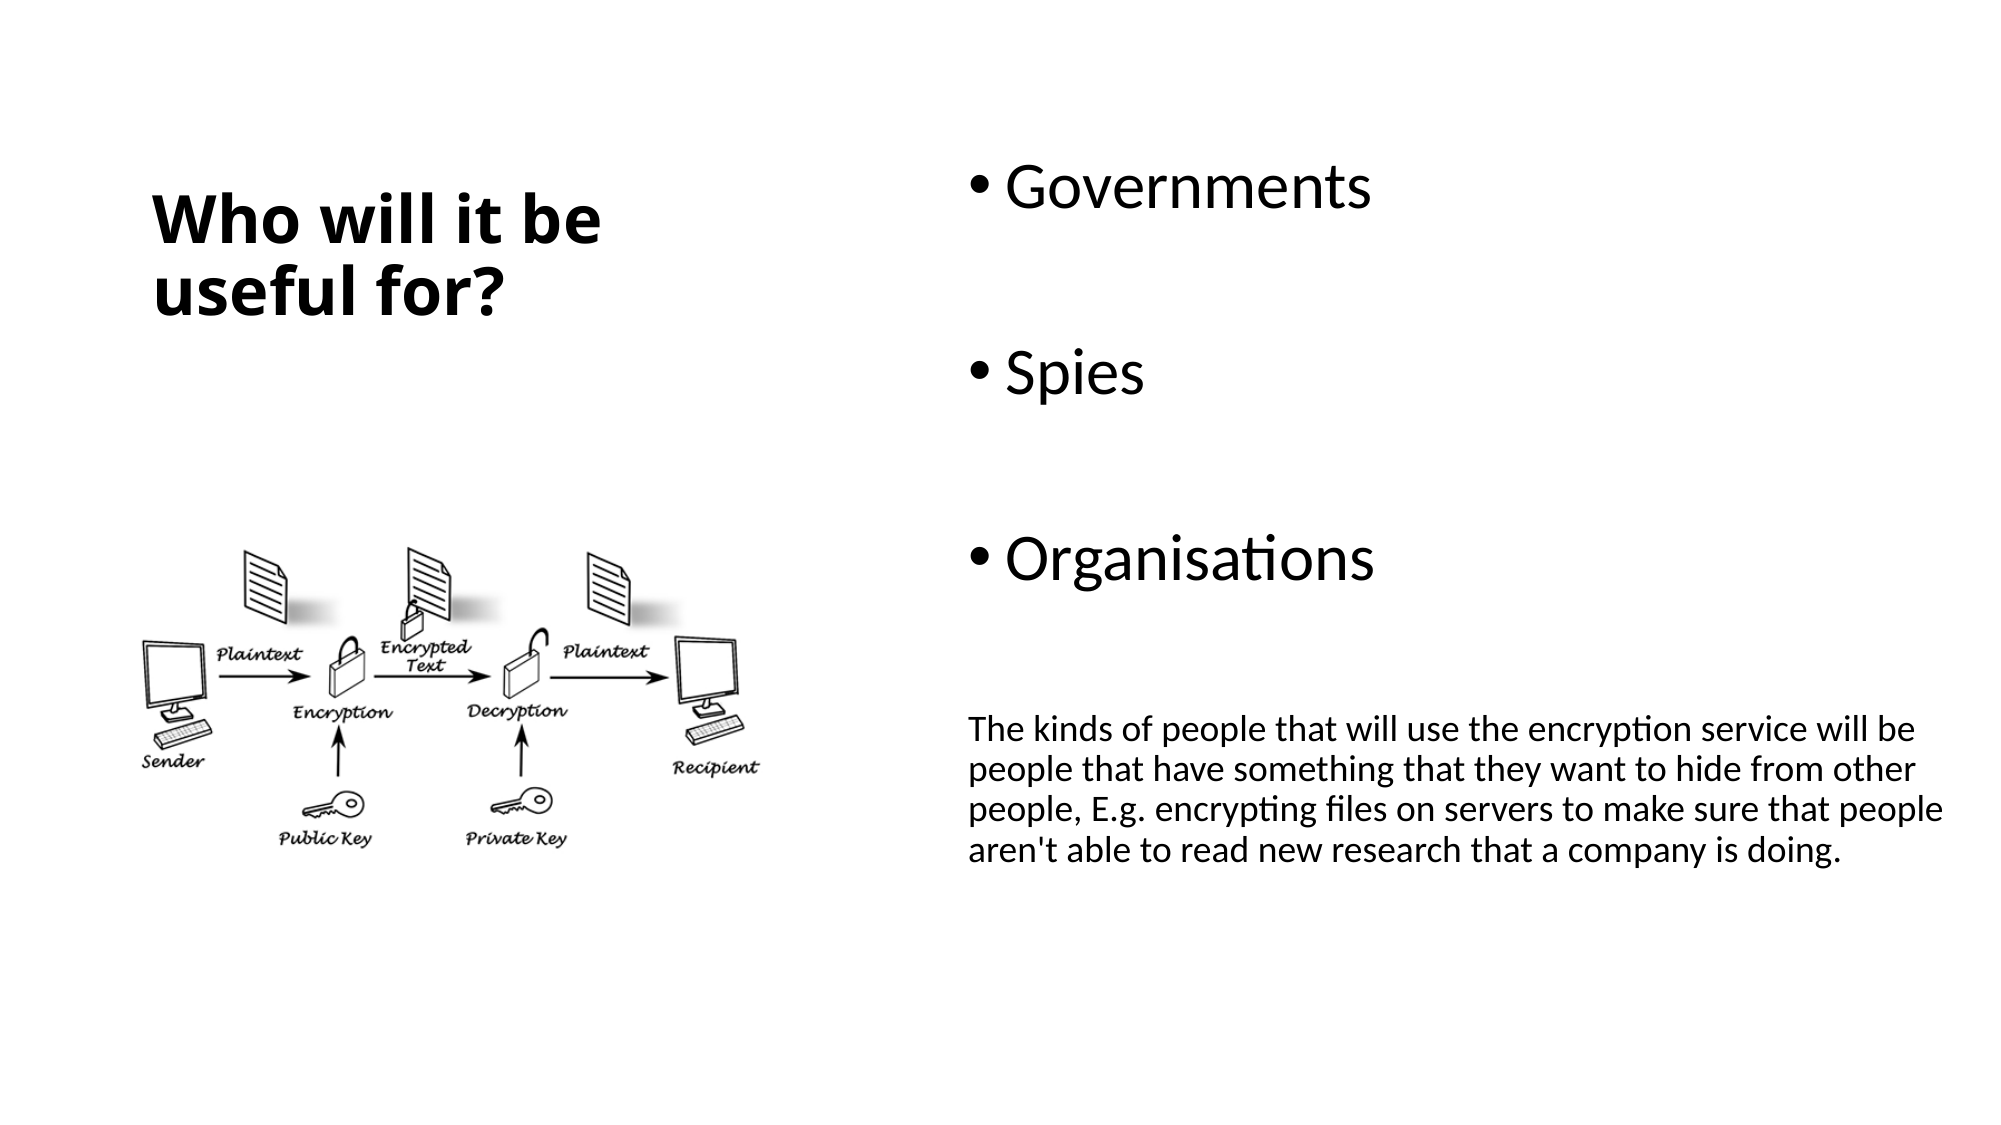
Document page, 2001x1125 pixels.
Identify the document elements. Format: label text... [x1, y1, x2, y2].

title Who will it be useful for? [137, 75, 783, 338]
list Governments Spies Organisations The kinds of people that will use the encryption service will be people that have something that they want to hide from other people, E.g. encrypting files on servers to make sure that people aren't able to read new research that a company is doing. [953, 143, 1966, 944]
picture [84, 526, 797, 872]
